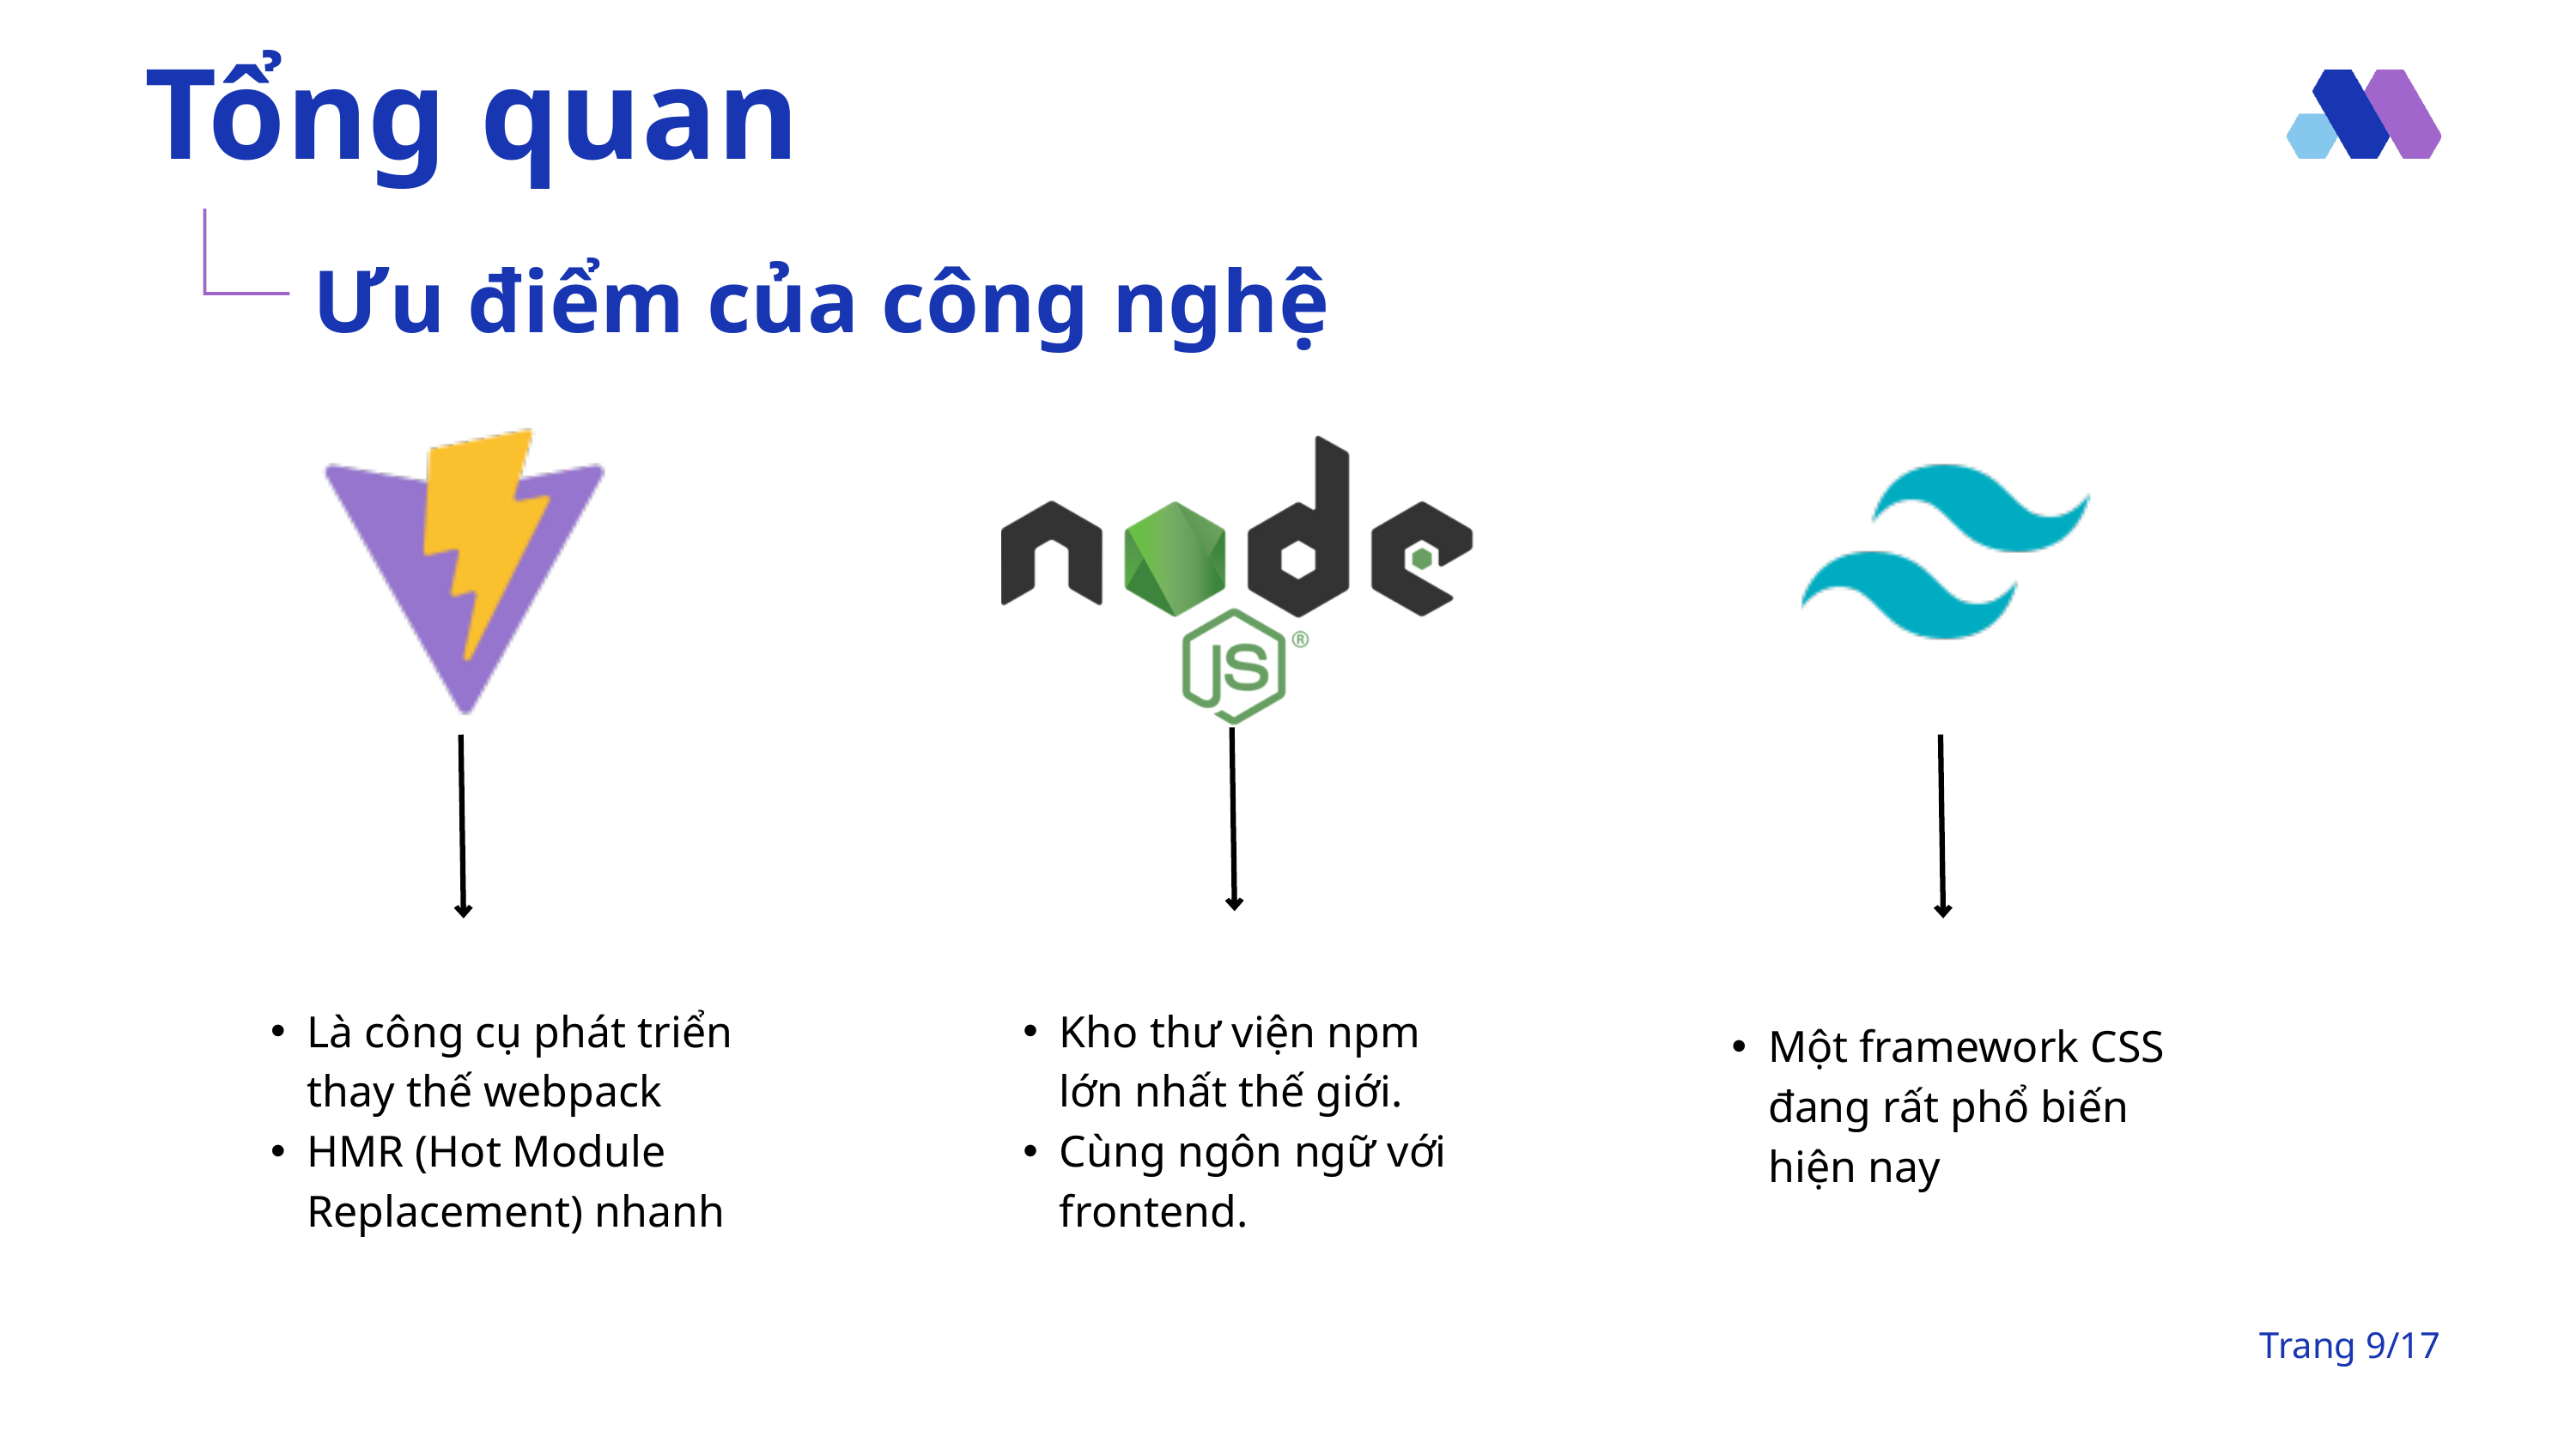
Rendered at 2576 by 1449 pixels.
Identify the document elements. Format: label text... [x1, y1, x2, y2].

text_box Trang 9/17 [2259, 1315, 2441, 1366]
text_box [457, 734, 470, 919]
text_box [1001, 435, 1473, 725]
text_box [1936, 734, 1950, 919]
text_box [144, 39, 2442, 342]
text_box Kho thư viện npm lớn nhất thế giới. Cùng ngôn ngữ với frontend. [986, 995, 1488, 1236]
text_box [1801, 408, 2091, 698]
text_box [308, 411, 625, 728]
text_box Là công cụ phát triển thay thế webpack HMR (Hot Module Replacement) nhanh [234, 995, 736, 1236]
text_box Một framework CSS đang rất phổ biến hiện nay [1695, 1010, 2197, 1191]
